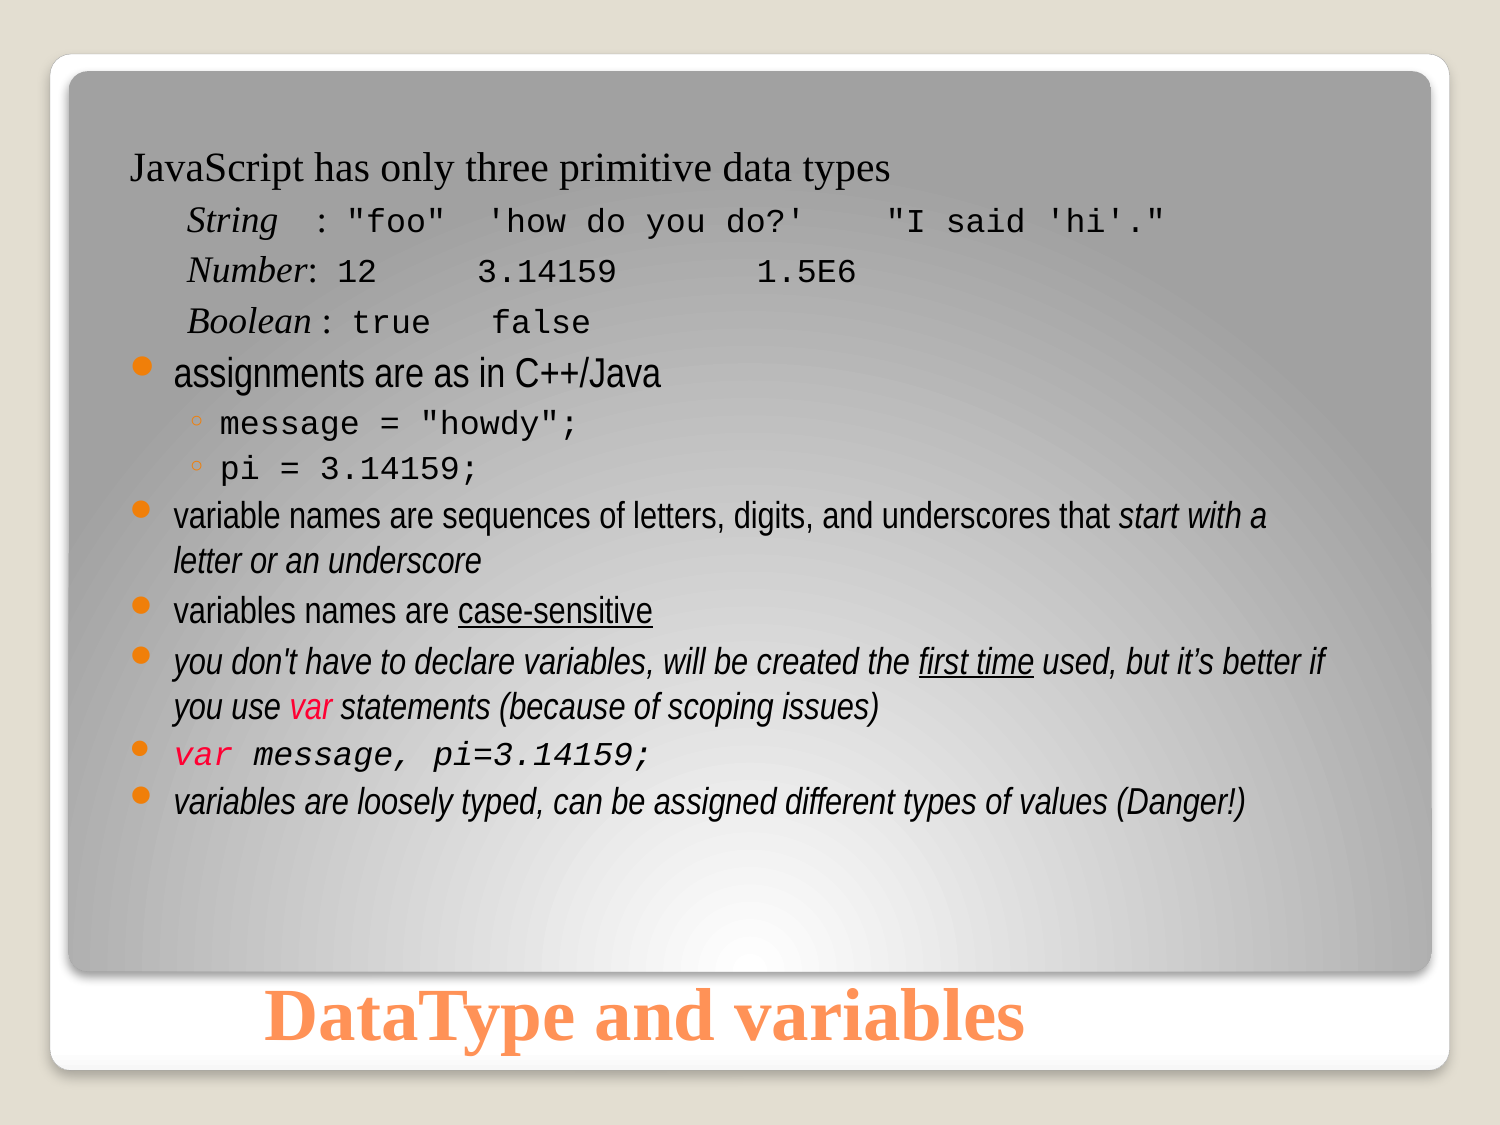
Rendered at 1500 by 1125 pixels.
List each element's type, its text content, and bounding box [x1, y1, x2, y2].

list JavaScript has only three primitive data types String : "foo" 'how do you do?' "I said 'hi'." Number: 12 3.14159 1.5E6 Boolean : true false assignments are as in C++/Java message = "howdy"; pi = 3.14159; variable names are sequences of letters, digits, and underscores that start with a letter or an underscore variables names are case-sensitive you don't have to declare variables, will be created the first time used, but it’s better if you use var statements (because of scoping issues) var message, pi=3.14159; variables are loosely typed, can be assigned different types of values (Danger!) [99, 125, 1350, 975]
title DataType and variables [249, 975, 1173, 1063]
